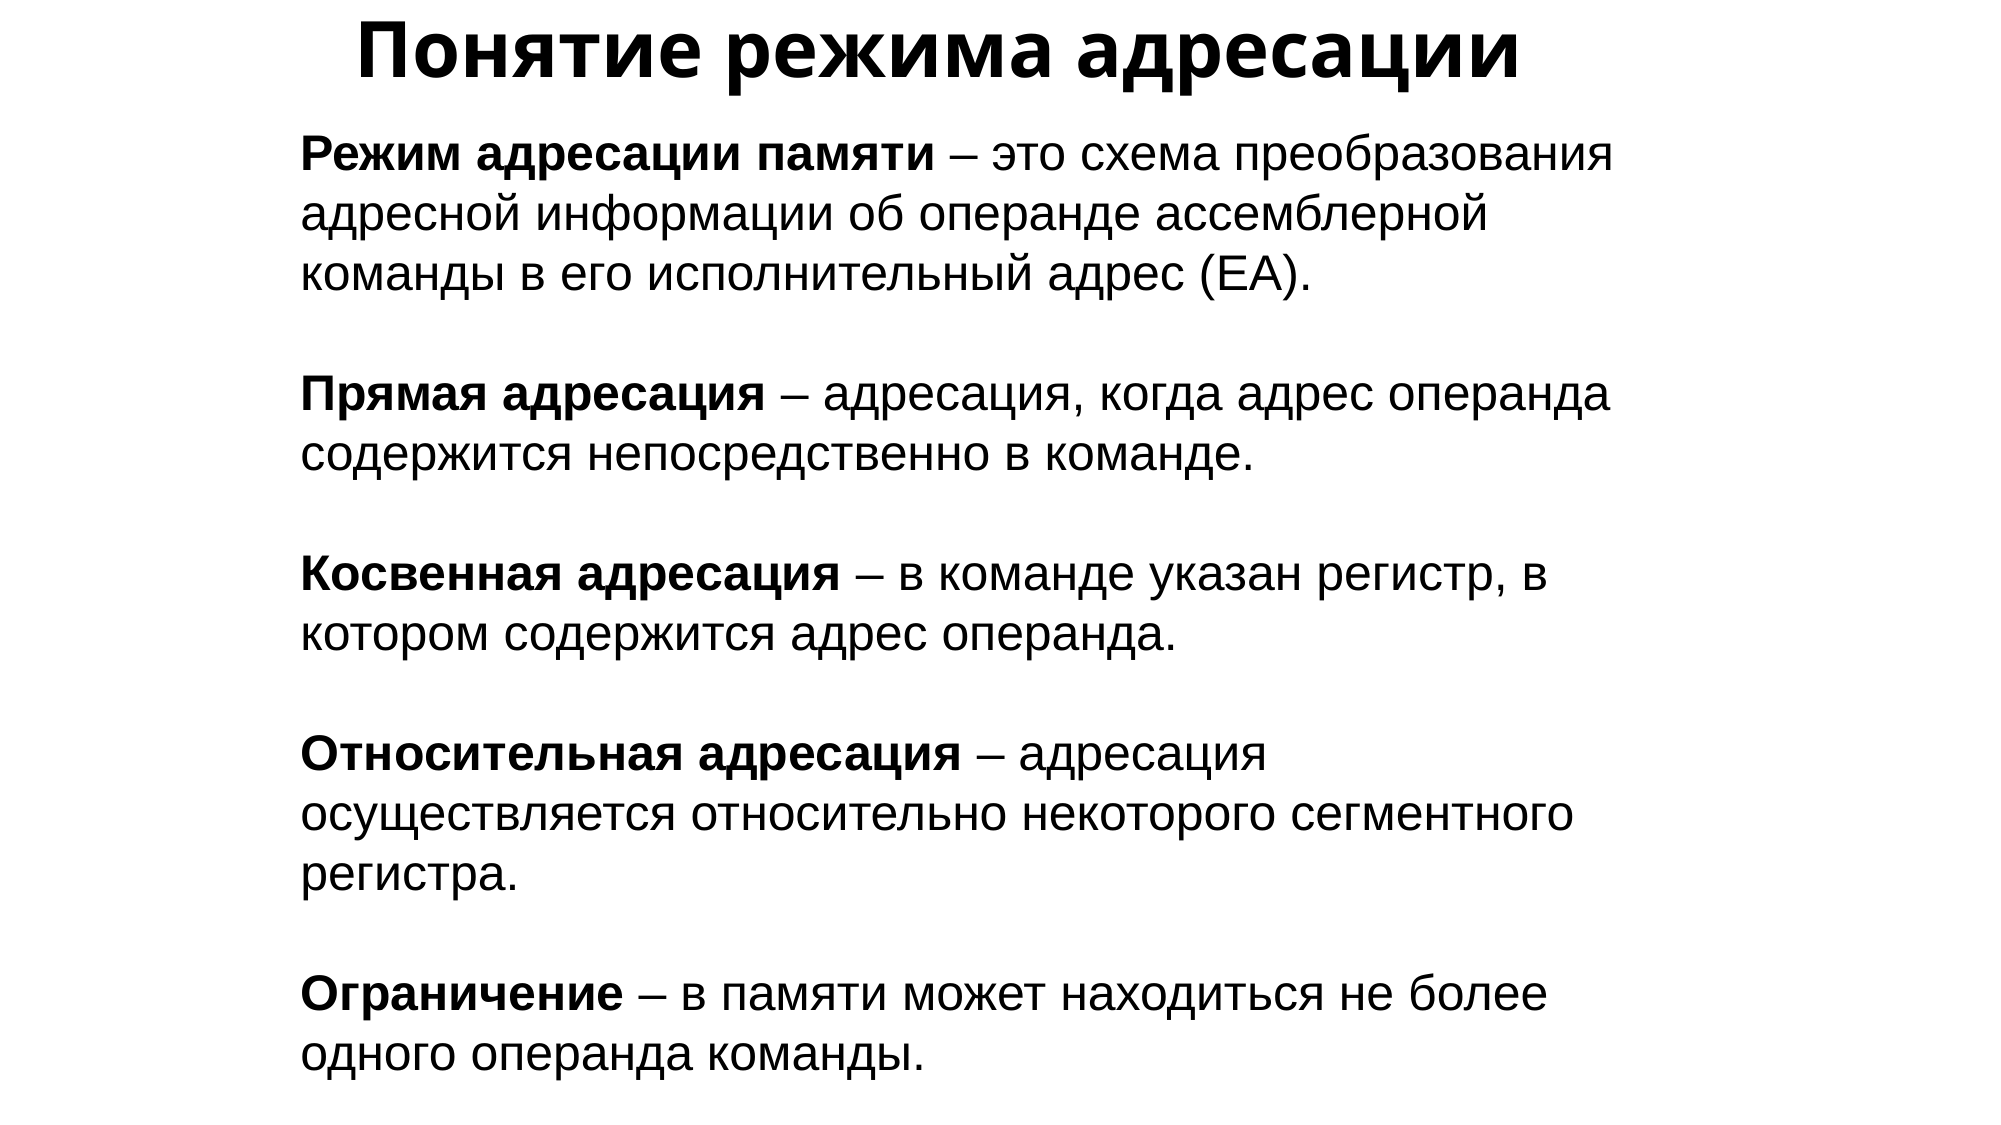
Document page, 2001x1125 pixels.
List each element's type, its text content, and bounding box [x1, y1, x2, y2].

text_box Режим адресации памяти – это схема преобразования адресной информации об операнде ассемблерной команды в его исполнительный адрес (EA). Прямая адресация – адресация, когда адрес операнда содержится непосредственно в команде. Косвенная адресация – в команде указан регистр, в котором содержится адрес операнда. Относительная адресация – адресация осуществляется относительно некоторого сегментного регистра. Ограничение – в памяти может находиться не более одного операнда команды. [285, 113, 1668, 1089]
title Понятие режима адресации [326, 0, 1552, 104]
